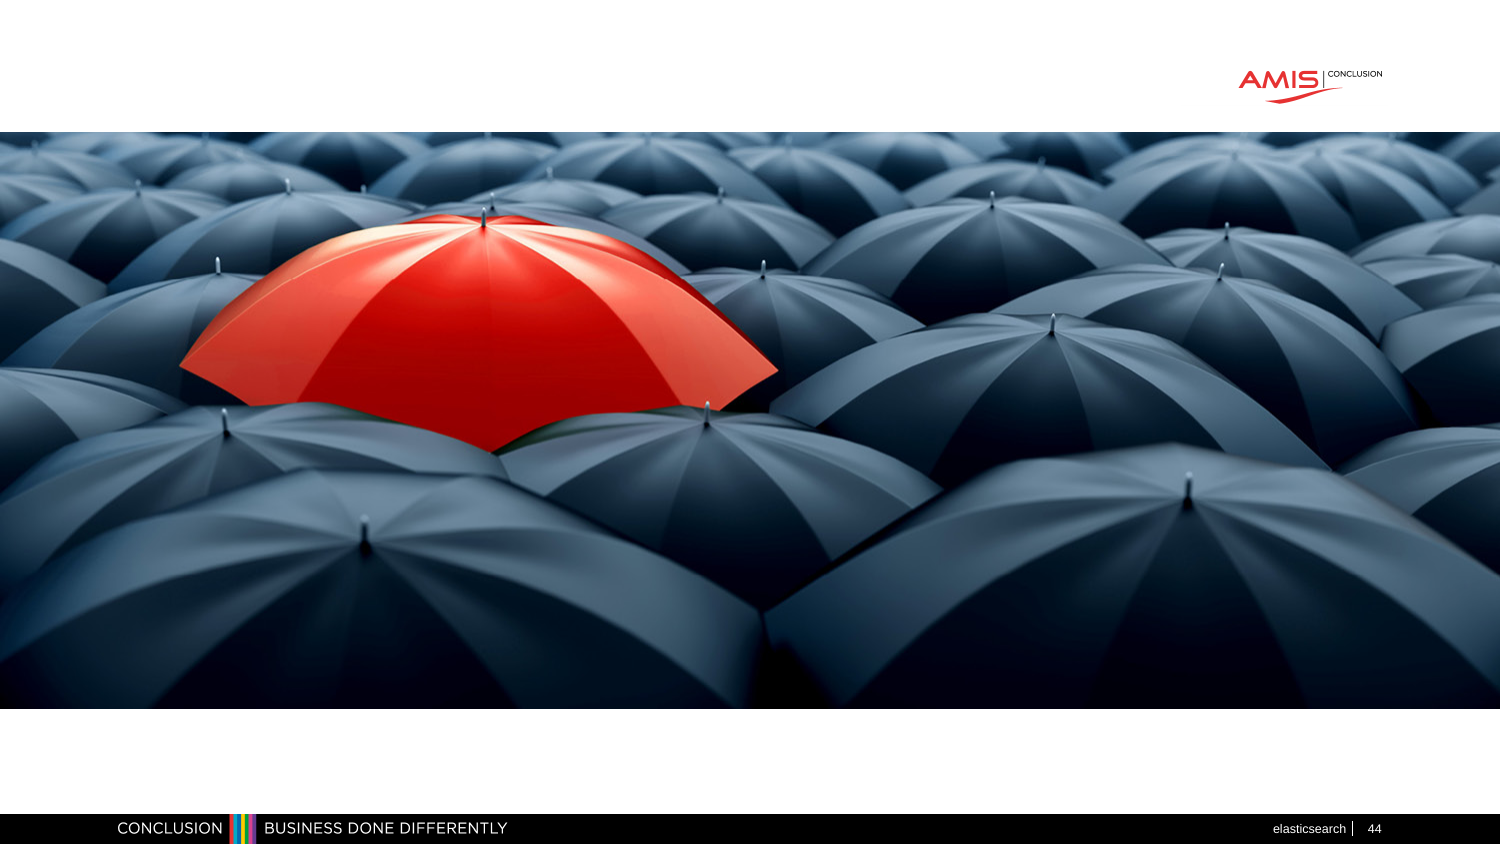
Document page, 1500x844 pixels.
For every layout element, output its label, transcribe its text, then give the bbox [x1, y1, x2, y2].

slide_number 44 [1358, 820, 1382, 839]
picture [0, 814, 236, 844]
picture [239, 814, 1500, 844]
picture [1181, 59, 1388, 106]
picture [0, 132, 1500, 709]
footer elasticsearch [814, 820, 1347, 839]
